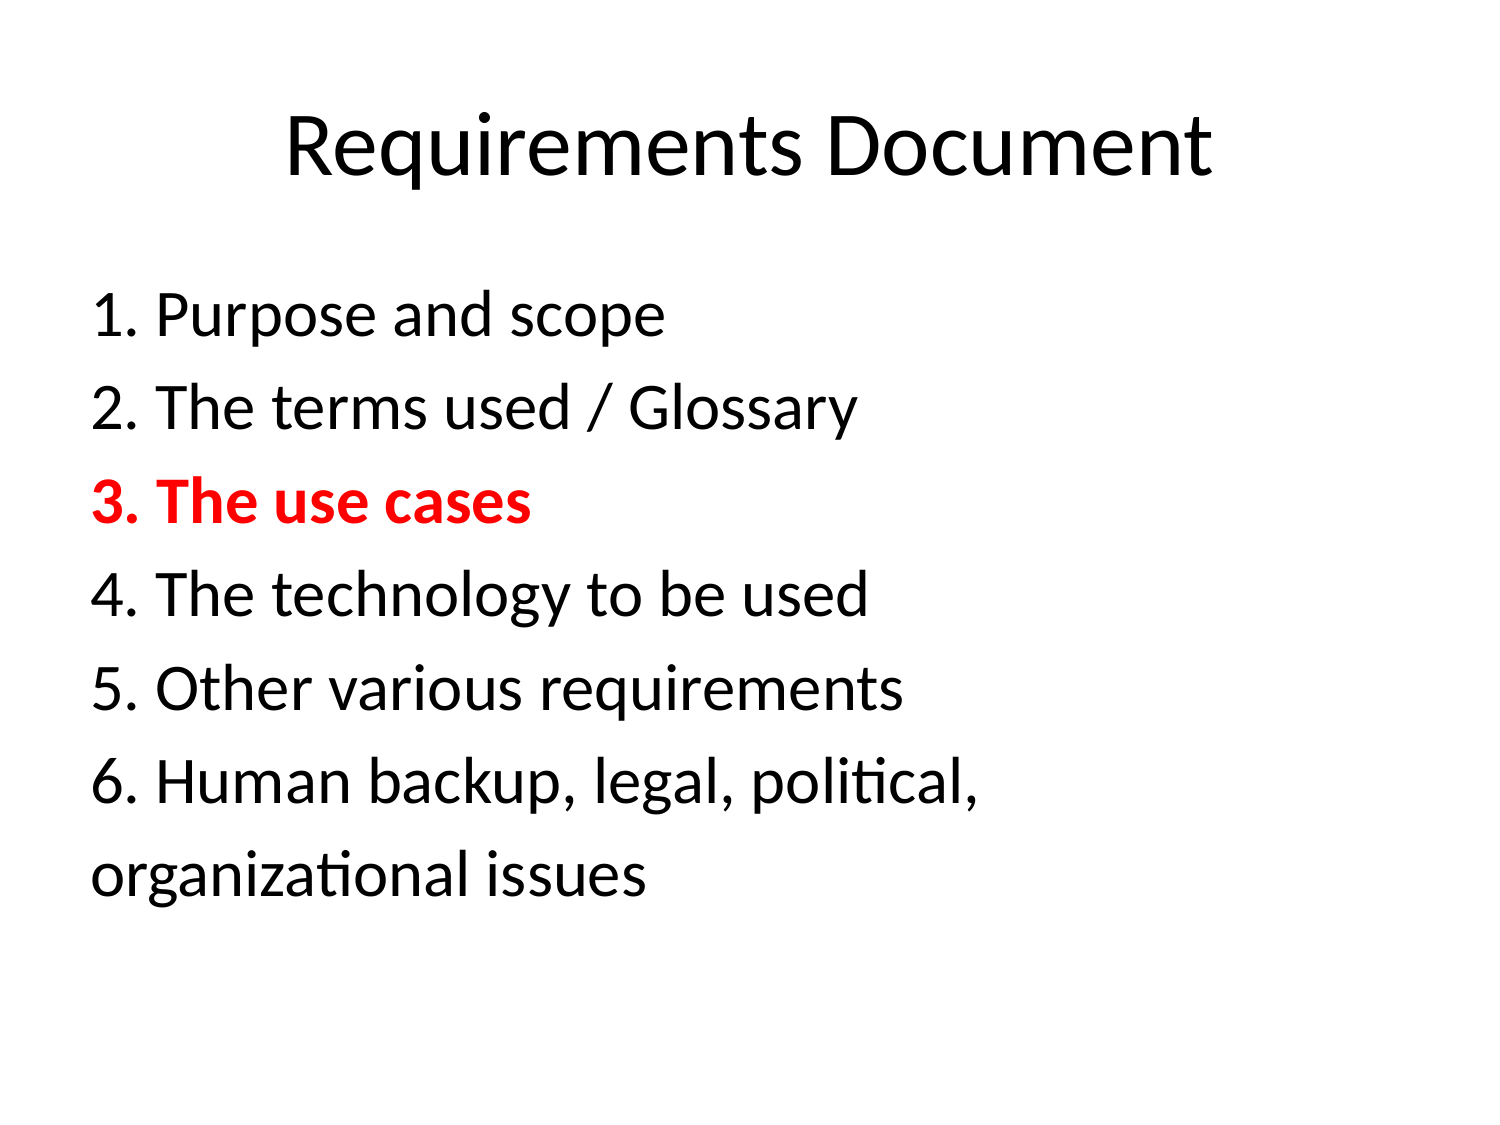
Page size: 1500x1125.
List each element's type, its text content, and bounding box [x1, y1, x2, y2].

title Requirements Document [74, 44, 1426, 233]
list 1. Purpose and scope 2. The terms used / Glossary 3. The use cases 4. The technology to be used 5. Other various requirements 6. Human backup, legal, political, organizational issues [74, 262, 1426, 1006]
